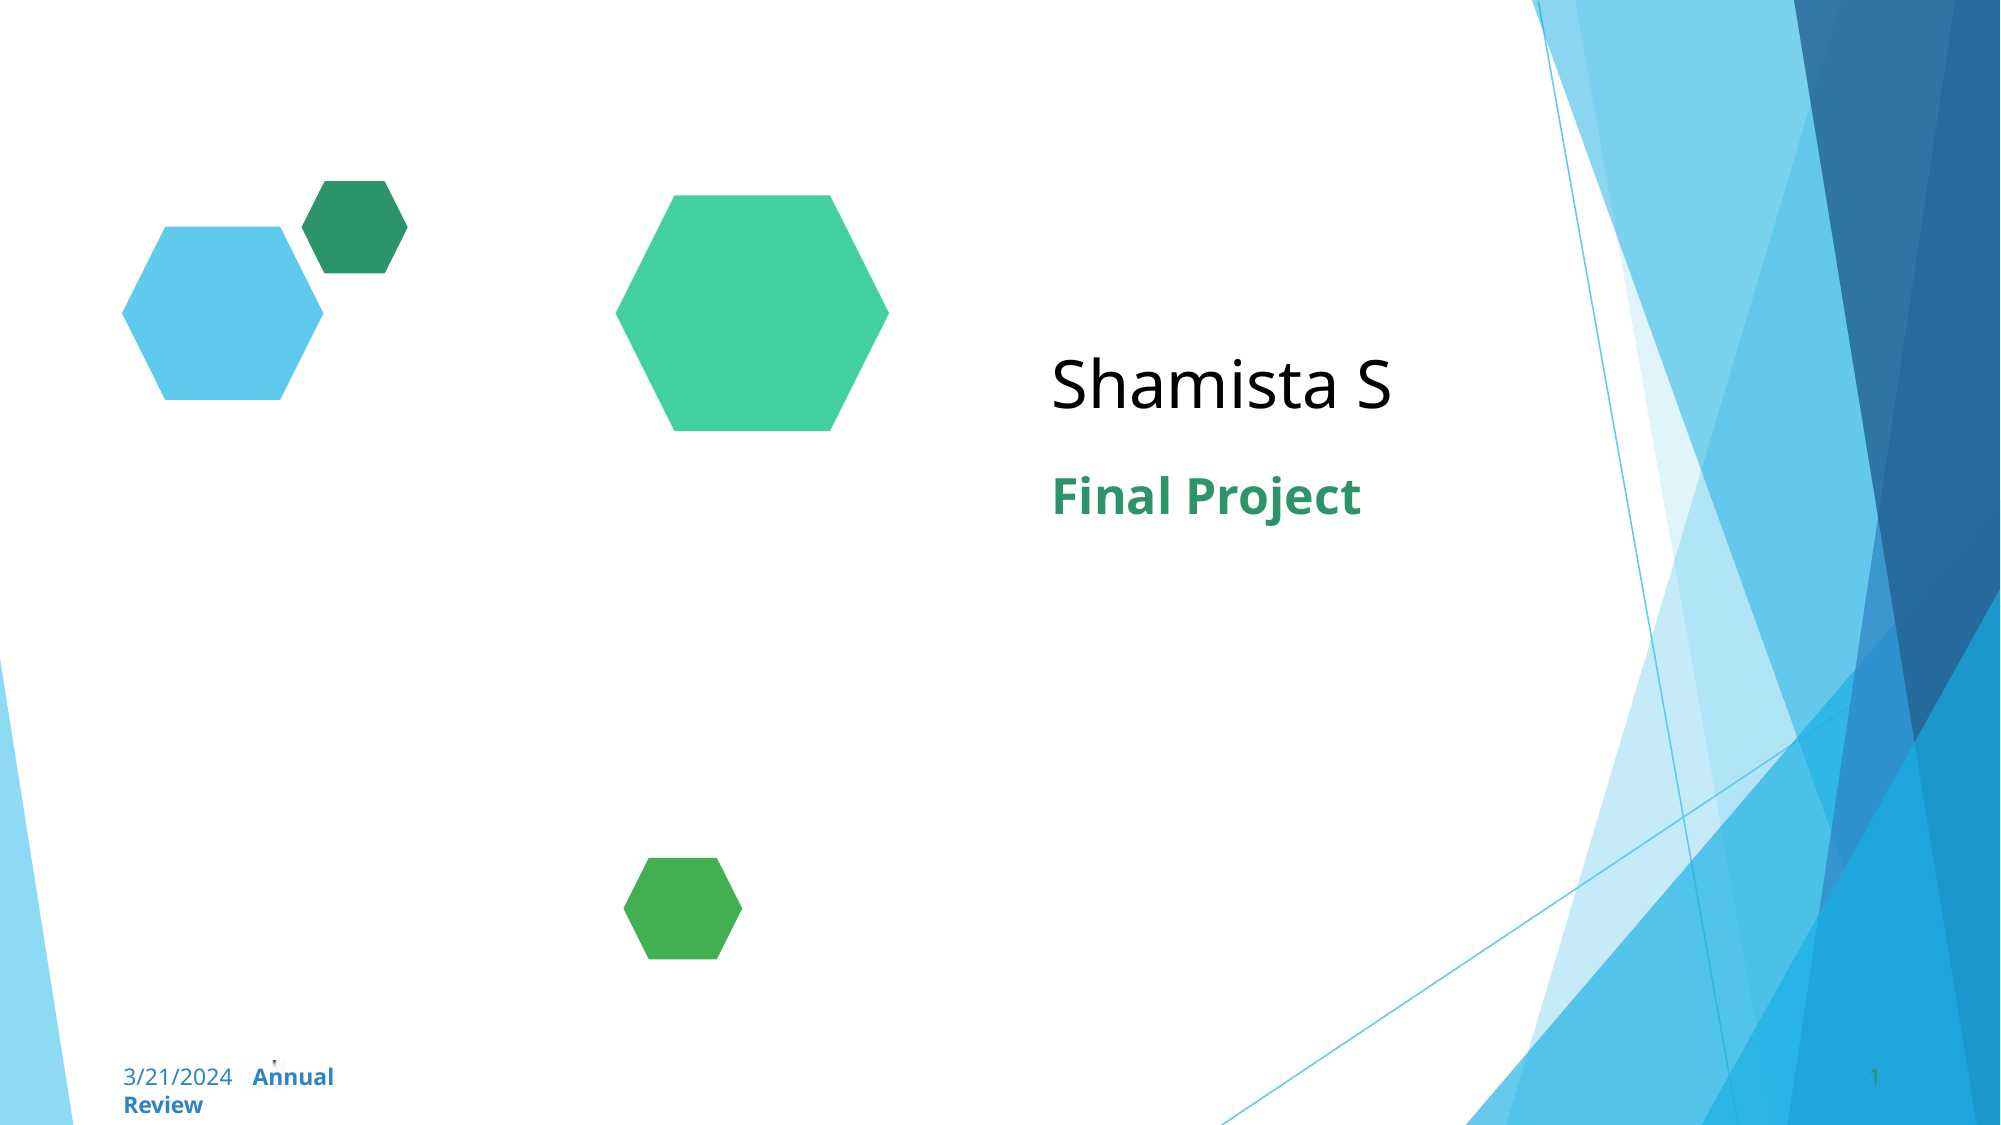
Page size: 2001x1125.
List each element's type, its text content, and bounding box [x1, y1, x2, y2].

text_box 3/21/2024 Annual Review [121, 1103, 417, 1118]
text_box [121, 180, 408, 401]
text_box [623, 857, 743, 960]
slide_number 1 [1849, 1061, 1890, 1125]
text_box Final Project [1049, 462, 1661, 525]
text_box Shamista S [1049, 339, 1476, 422]
text_box [615, 195, 890, 432]
picture [110, 1060, 463, 1094]
